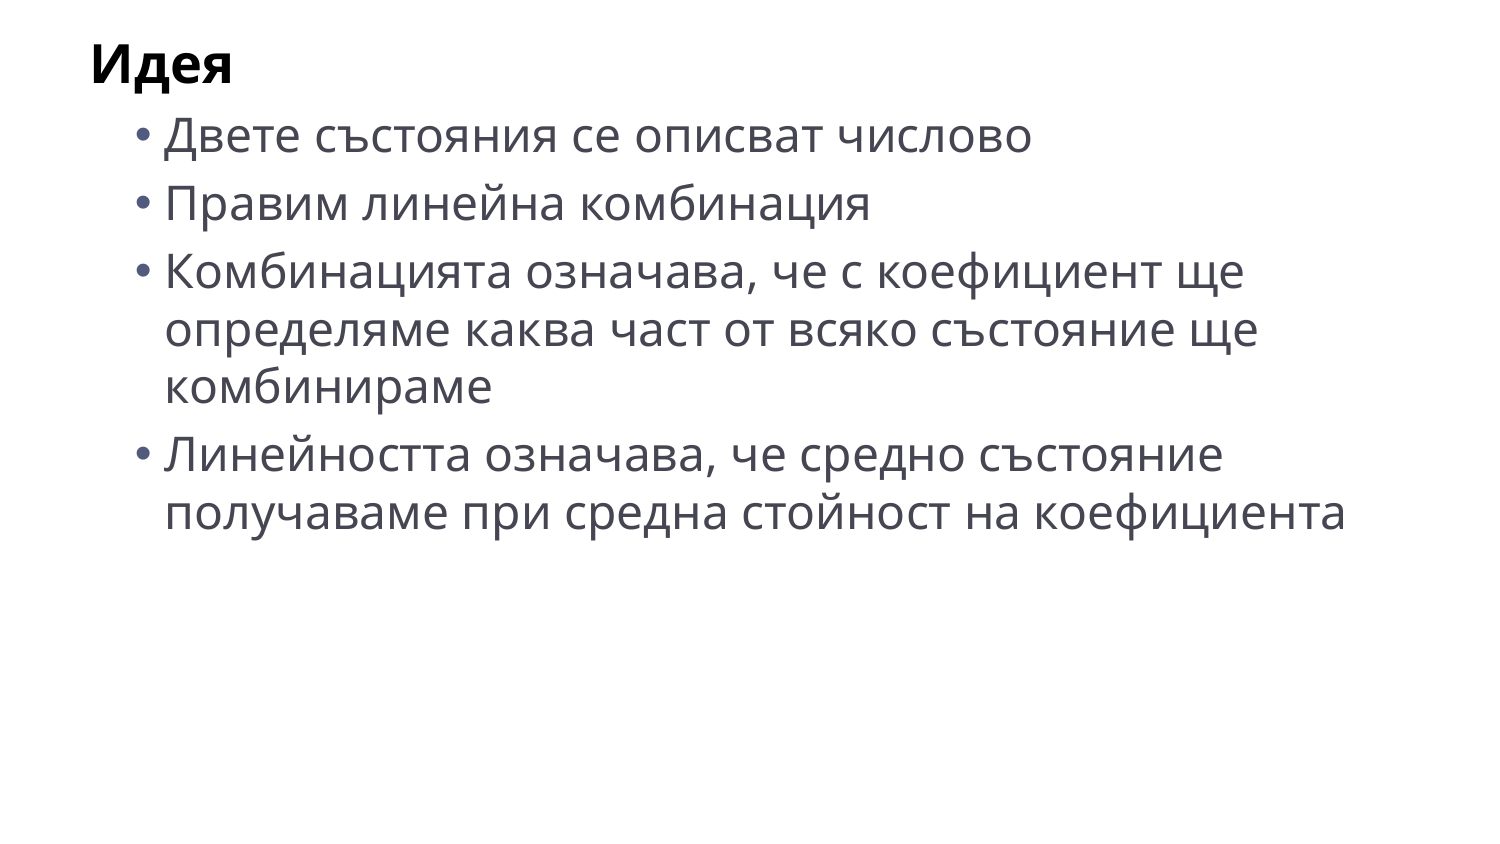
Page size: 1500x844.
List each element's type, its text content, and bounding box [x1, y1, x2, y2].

list Идея Двете състояния се описват числово Правим линейна комбинация Комбинацията означава, че с коефициент ще определяме каква част от всяко състояние ще комбинираме Линейността означава, че средно състояние получаваме при средна стойност на коефициента [75, 21, 1475, 835]
